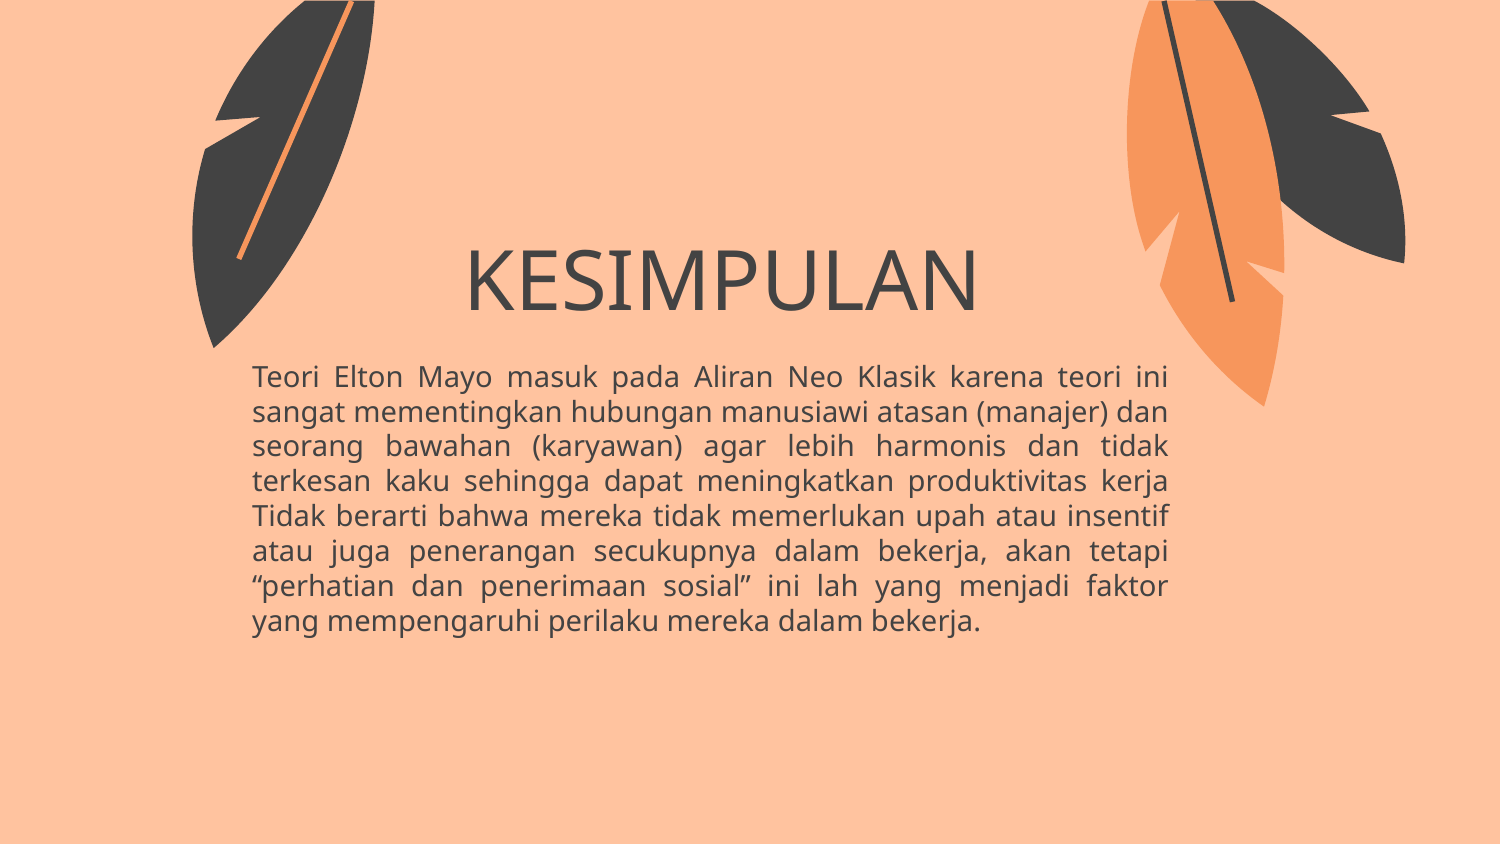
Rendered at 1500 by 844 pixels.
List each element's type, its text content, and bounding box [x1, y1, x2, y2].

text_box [185, 0, 1410, 408]
subtitle Teori Elton Mayo masuk pada Aliran Neo Klasik karena teori ini sangat mementingkan hubungan manusiawi atasan (manajer) dan seorang bawahan (karyawan) agar lebih harmonis dan tidak terkesan kaku sehingga dapat meningkatkan produktivitas kerja Tidak berarti bahwa mereka tidak memerlukan upah atau insentif atau juga penerangan secukupnya dalam bekerja, akan tetapi “perhatian dan penerimaan sosial” ini lah yang menjadi faktor yang mempengaruhi perilaku mereka dalam bekerja. [252, 416, 1170, 577]
